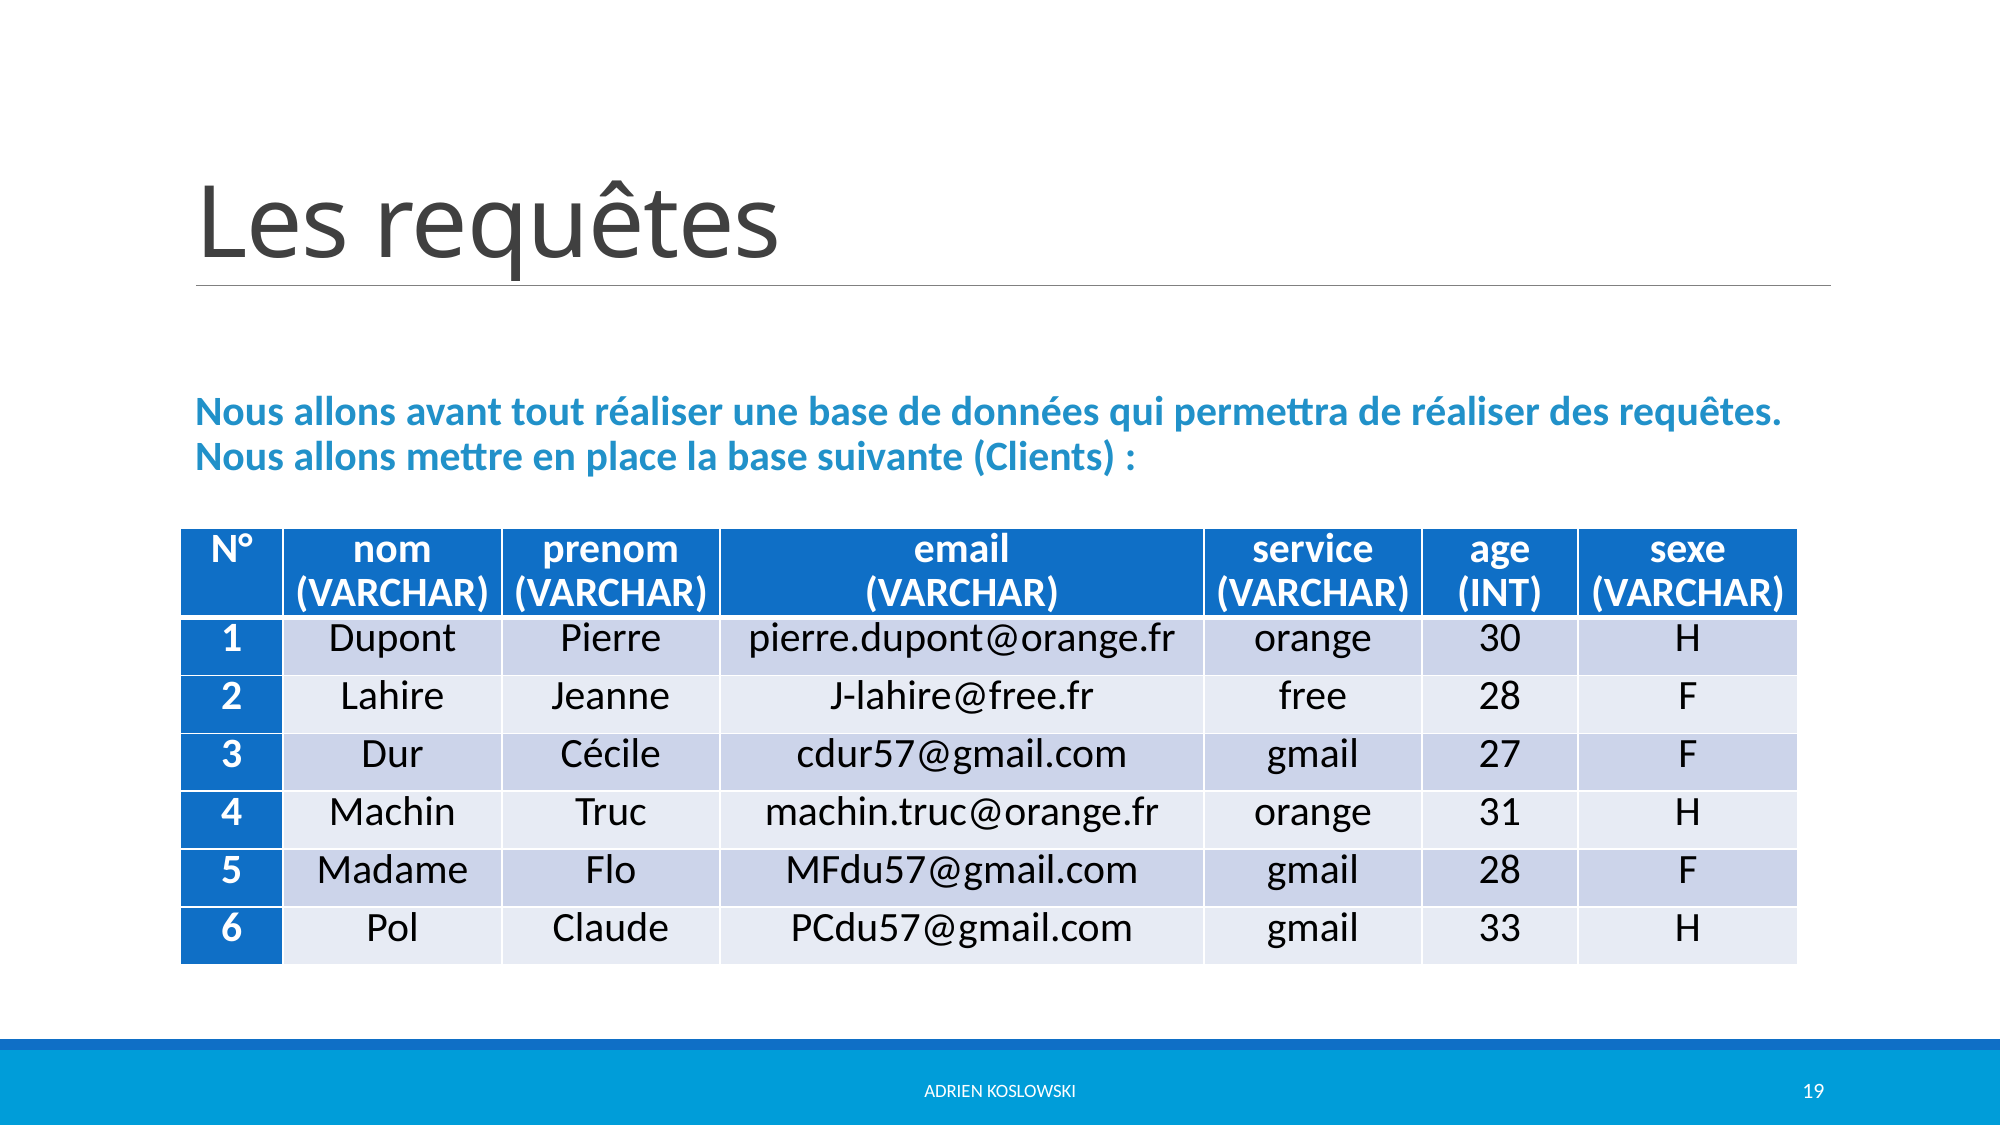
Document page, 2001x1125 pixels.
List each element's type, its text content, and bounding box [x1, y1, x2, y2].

table_cell Dupont [284, 620, 501, 675]
table_cell J-lahire@free.fr [721, 676, 1203, 733]
table_cell 33 [1423, 908, 1577, 964]
table_header age (INT) [1423, 529, 1577, 615]
table_cell Madame [284, 850, 501, 906]
table_cell orange [1205, 620, 1421, 675]
table_header nom (VARCHAR) [284, 529, 501, 615]
table_cell F [1579, 676, 1797, 733]
table_cell F [1579, 734, 1797, 790]
footer Adrien KOSLOWSKI [604, 1059, 1396, 1120]
table_cell H [1579, 908, 1797, 964]
table_cell Machin [284, 792, 501, 848]
table_cell cdur57@gmail.com [721, 734, 1203, 790]
table_cell Cécile [503, 734, 719, 790]
table_cell MFdu57@gmail.com [721, 850, 1203, 906]
table_cell Truc [503, 792, 719, 848]
table_cell machin.truc@orange.fr [721, 792, 1203, 848]
table_header sexe (VARCHAR) [1579, 529, 1797, 615]
table_cell H [1579, 620, 1797, 675]
table_cell 4 [181, 792, 282, 848]
table_header prenom (VARCHAR) [503, 529, 719, 615]
table_cell gmail [1205, 850, 1421, 906]
table_cell 6 [181, 908, 282, 964]
table_cell free [1205, 676, 1421, 733]
table_cell 28 [1423, 676, 1577, 733]
table_cell Pierre [503, 620, 719, 675]
table_cell PCdu57@gmail.com [721, 908, 1203, 964]
table_cell orange [1205, 792, 1421, 848]
list Nous allons avant tout réaliser une base de données qui permettra de réaliser des requêtes. Nous allons mettre en place la base suivante (Clients) : [180, 302, 1830, 963]
table_cell H [1579, 792, 1797, 848]
table_cell 28 [1423, 850, 1577, 906]
table_cell 2 [181, 676, 282, 733]
table_cell pierre.dupont@orange.fr [721, 620, 1203, 675]
table_cell 1 [181, 620, 282, 675]
title Les requêtes [180, 47, 1830, 285]
table_cell 3 [181, 734, 282, 790]
table_header N° [181, 529, 282, 615]
table_cell Pol [284, 908, 501, 964]
table_header email (VARCHAR) [721, 529, 1203, 615]
table_cell Flo [503, 850, 719, 906]
slide_number 19 [1624, 1059, 1840, 1120]
table_cell Claude [503, 908, 719, 964]
table_cell 27 [1423, 734, 1577, 790]
table_cell Dur [284, 734, 501, 790]
table_cell Lahire [284, 676, 501, 733]
table_cell F [1579, 850, 1797, 906]
table_cell gmail [1205, 734, 1421, 790]
table_cell Jeanne [503, 676, 719, 733]
table_cell gmail [1205, 908, 1421, 964]
table_header service (VARCHAR) [1205, 529, 1421, 615]
table_cell 30 [1423, 620, 1577, 675]
table_cell 31 [1423, 792, 1577, 848]
table_cell 5 [181, 850, 282, 906]
